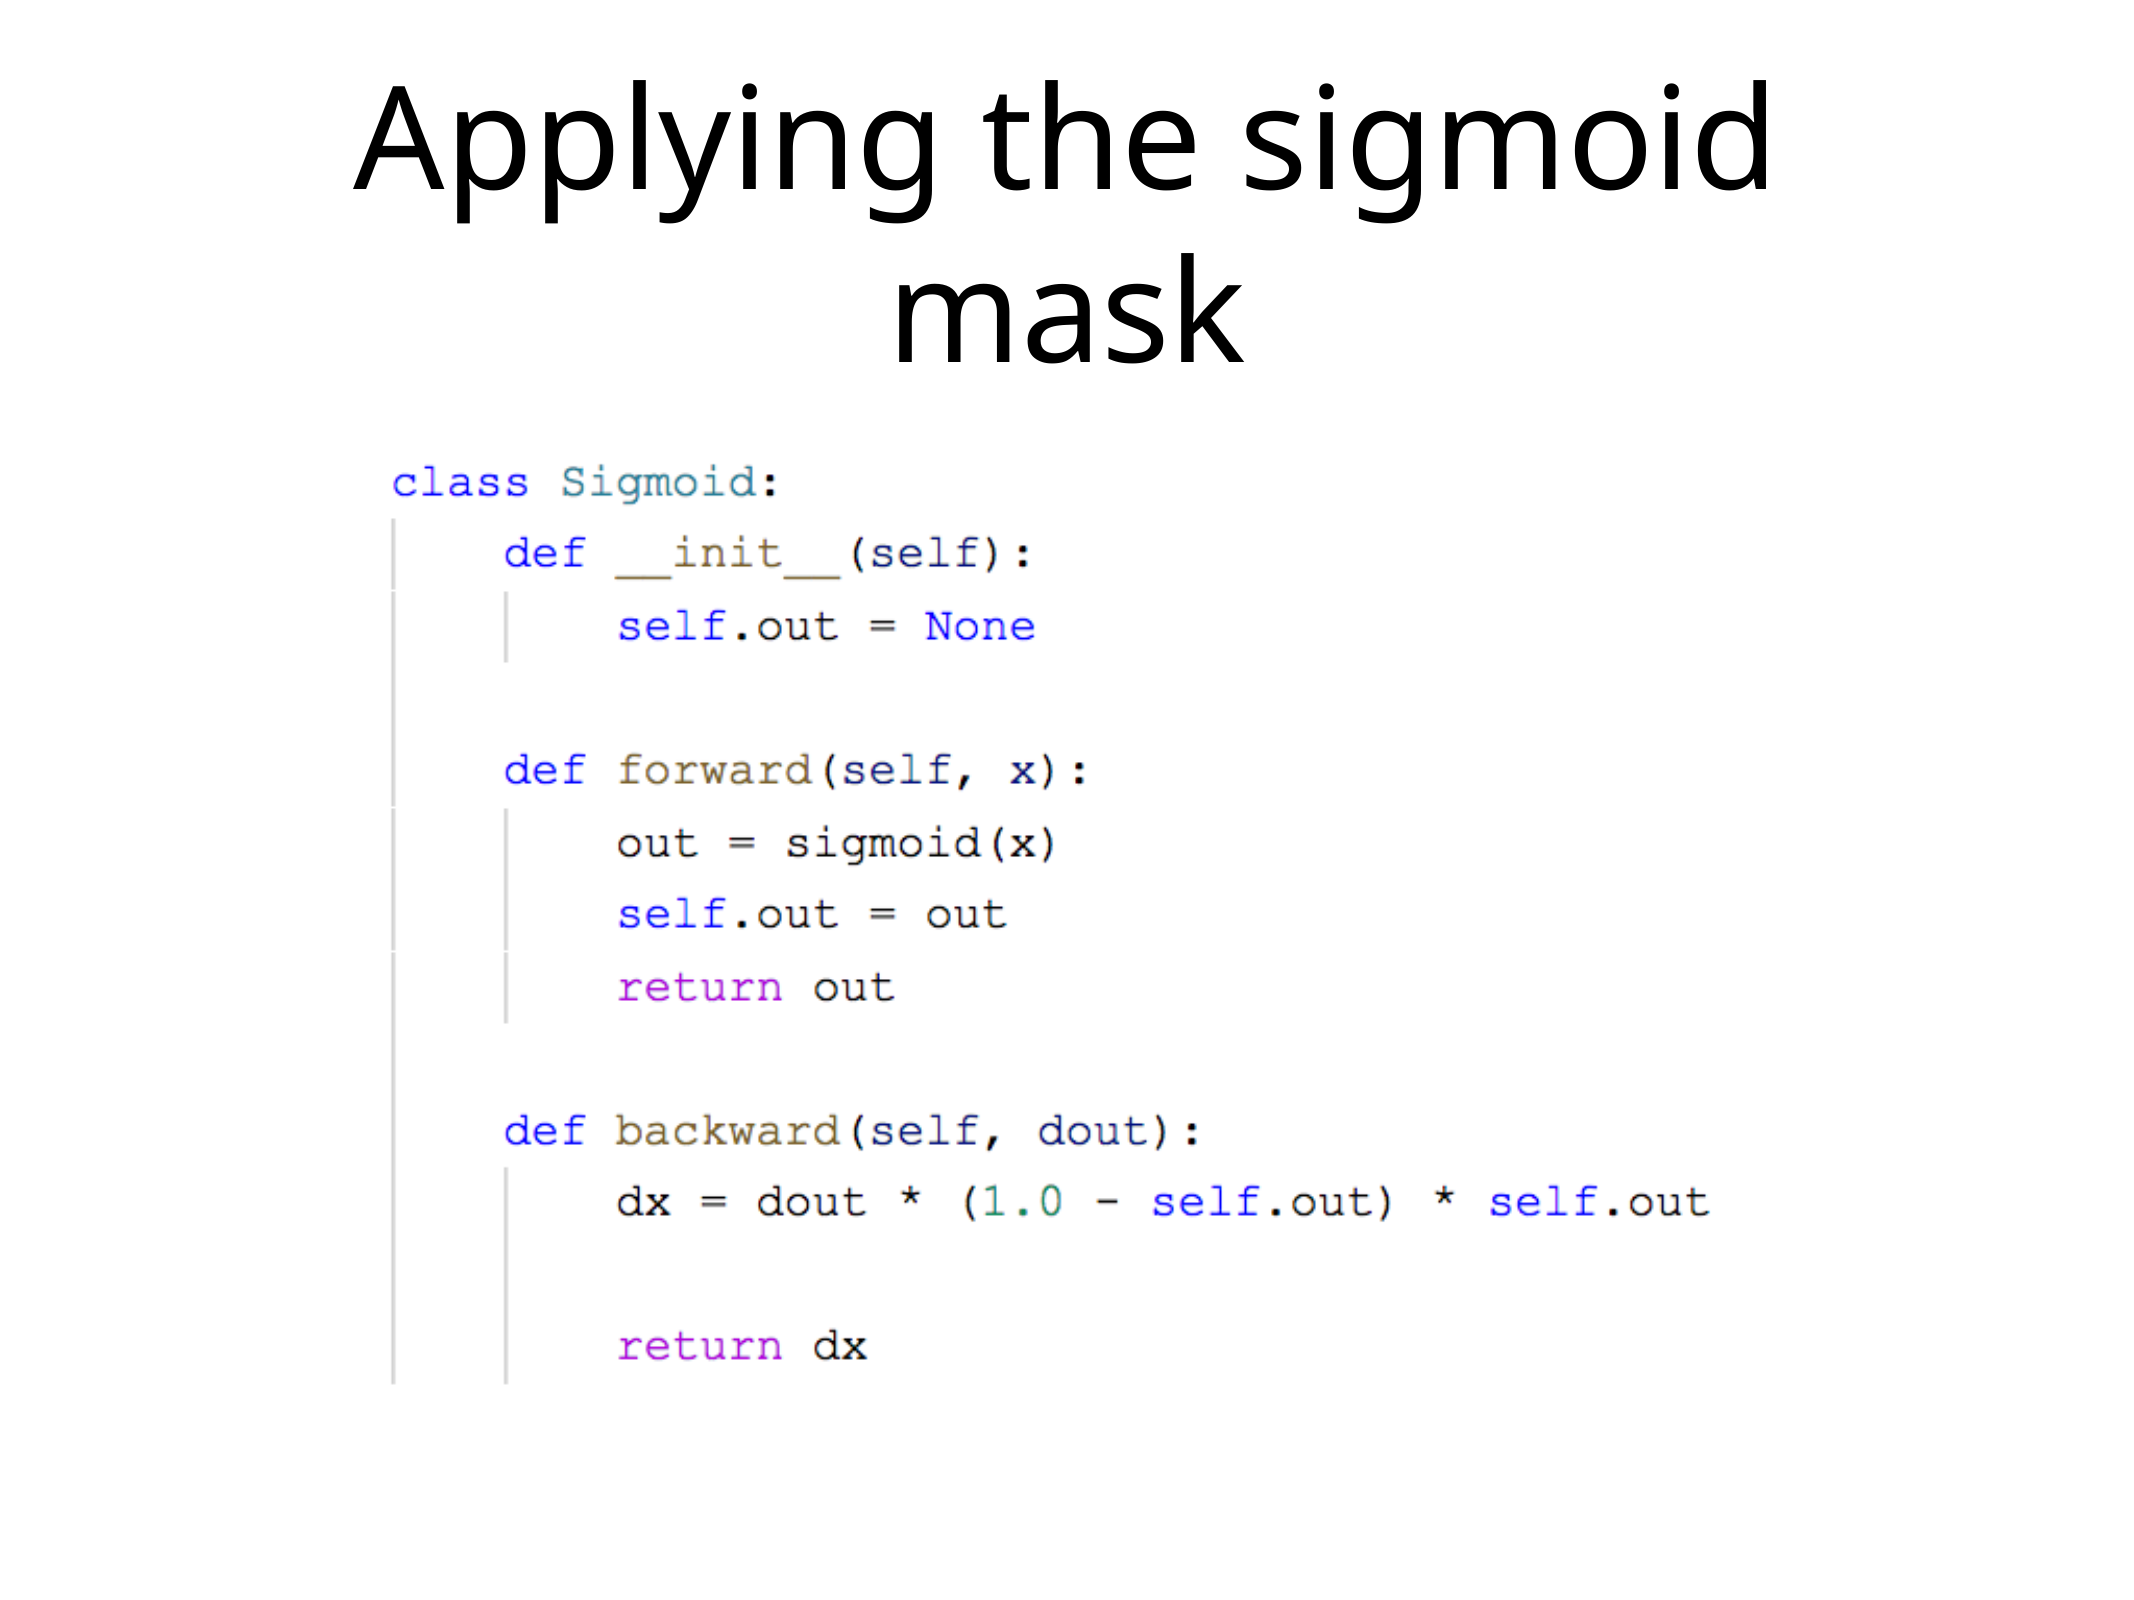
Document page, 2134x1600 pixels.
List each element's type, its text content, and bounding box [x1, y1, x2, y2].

title Applying the sigmoid mask [155, 41, 1978, 397]
picture [369, 444, 1804, 1439]
